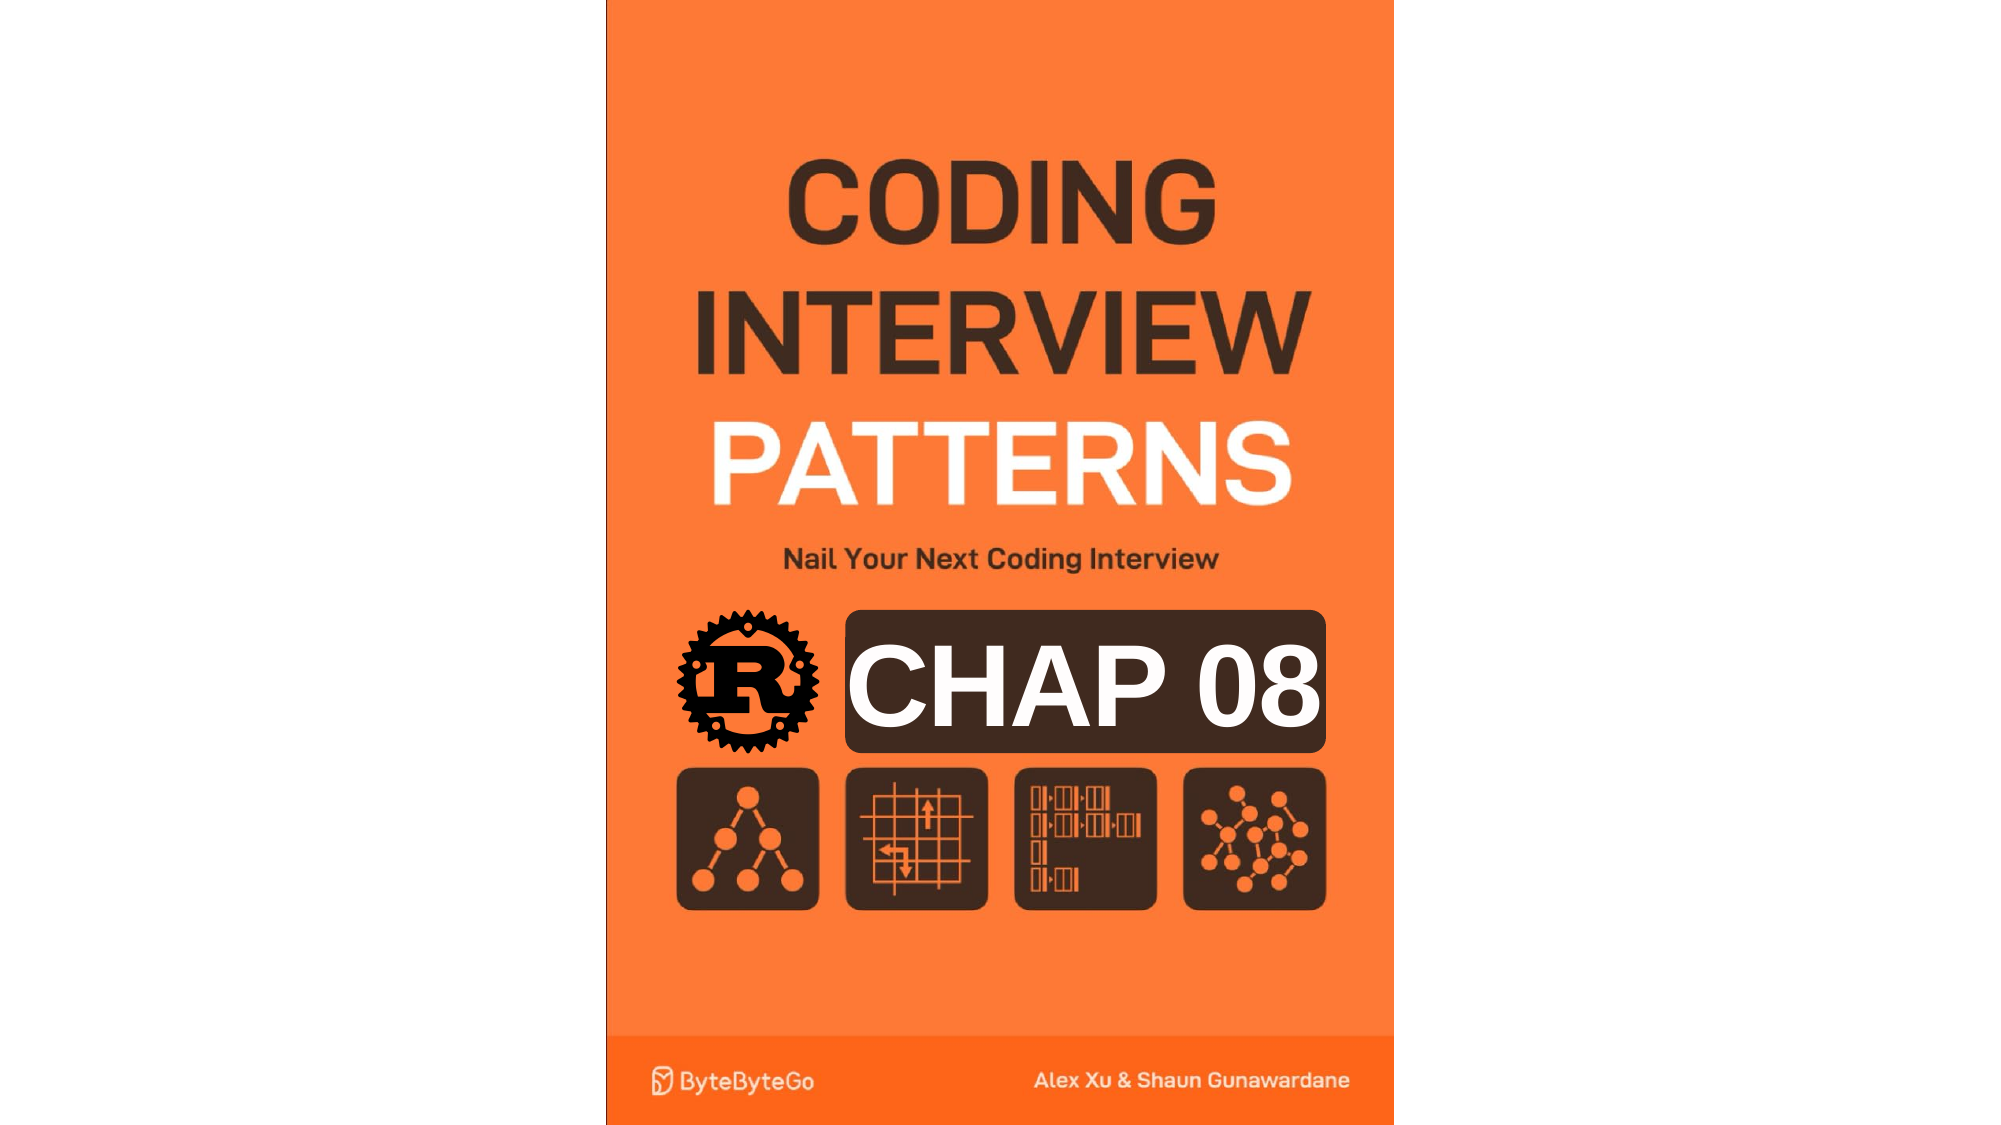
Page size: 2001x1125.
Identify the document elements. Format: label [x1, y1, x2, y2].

text_box [606, 0, 1394, 1125]
